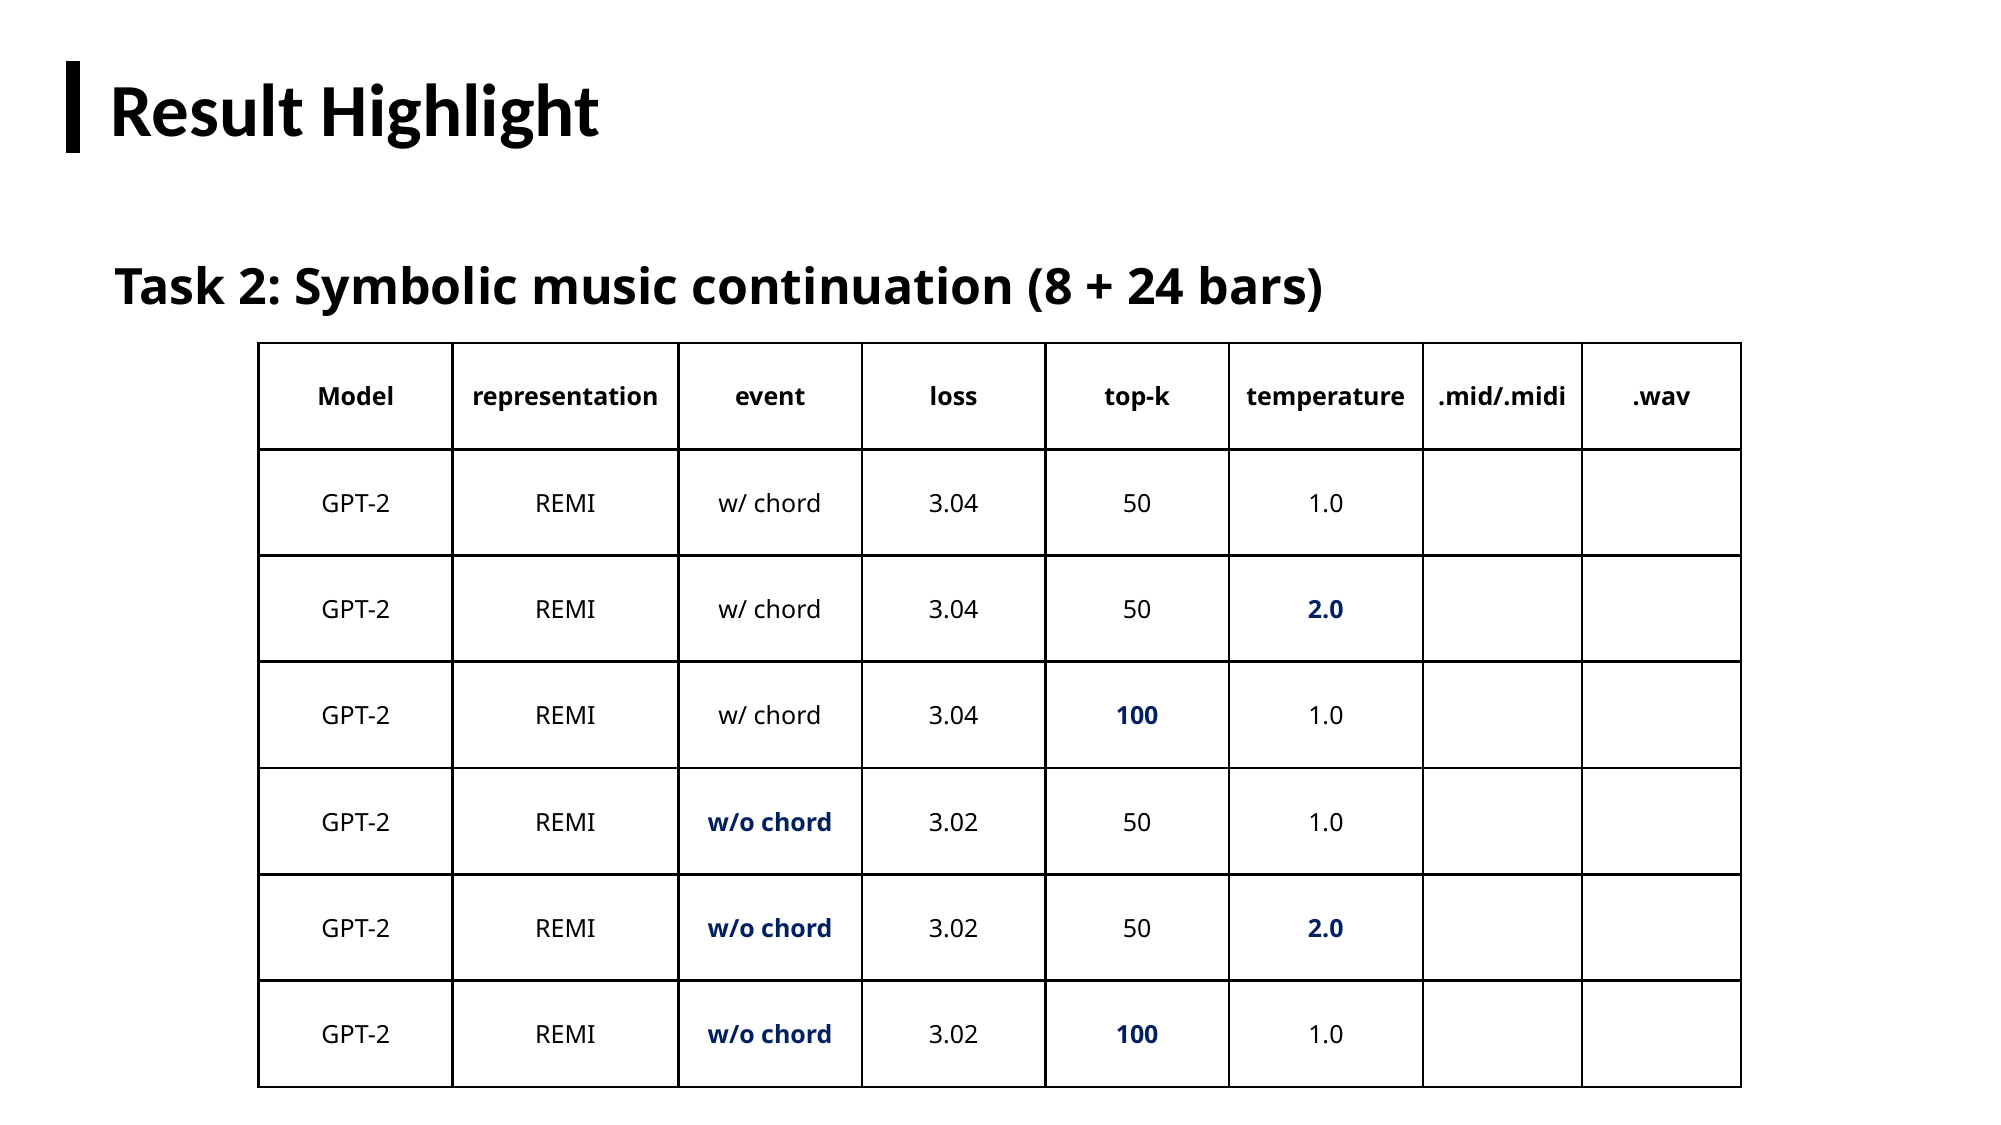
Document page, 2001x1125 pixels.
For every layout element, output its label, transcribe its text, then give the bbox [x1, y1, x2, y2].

table_cell 🔊 [1583, 663, 1740, 767]
table_cell 🔊 [1424, 663, 1581, 767]
table_cell REMI [454, 557, 677, 660]
table_cell 🔊 [1424, 451, 1581, 554]
table_cell GPT-2 [260, 557, 451, 660]
table_cell w/o chord [680, 876, 861, 979]
text_box Result Highlight [78, 54, 1933, 159]
table_header loss [863, 344, 1044, 448]
table_cell 3.02 [863, 769, 1044, 873]
table_header top-k [1047, 344, 1228, 448]
table_header temperature [1230, 344, 1422, 448]
table_cell 🔊 [1583, 876, 1740, 979]
table_cell 3.02 [863, 876, 1044, 979]
table_cell w/ chord [680, 557, 861, 660]
table_cell REMI [454, 876, 677, 979]
table_header .wav [1583, 344, 1740, 448]
table_cell GPT-2 [260, 663, 451, 767]
table_cell GPT-2 [260, 451, 451, 554]
table_cell 3.02 [863, 982, 1044, 1086]
table_cell w/ chord [680, 663, 861, 767]
text_box Task 2: Symbolic music continuation (8 + 24 bars) [99, 217, 1900, 323]
table_cell 🔊 [1583, 557, 1740, 660]
table_cell 🔊 [1583, 982, 1740, 1086]
table_cell 🔊 [1424, 982, 1581, 1086]
table_header representation [454, 344, 677, 448]
table_cell 50 [1047, 876, 1228, 979]
table_cell REMI [454, 769, 677, 873]
table_cell 3.04 [863, 663, 1044, 767]
table_cell 3.04 [863, 451, 1044, 554]
table_cell 3.04 [863, 557, 1044, 660]
table_cell 1.0 [1230, 982, 1422, 1086]
table_header .mid/.midi [1424, 344, 1581, 448]
table_cell 2.0 [1230, 557, 1422, 660]
table_cell 50 [1047, 769, 1228, 873]
table_header Model [260, 344, 451, 448]
table_cell w/o chord [680, 769, 861, 873]
table_cell GPT-2 [260, 769, 451, 873]
table_cell REMI [454, 982, 677, 1086]
table_cell GPT-2 [260, 982, 451, 1086]
table_cell 100 [1047, 663, 1228, 767]
table_cell 1.0 [1230, 663, 1422, 767]
table_cell 1.0 [1230, 769, 1422, 873]
table_cell w/o chord [680, 982, 861, 1086]
table_cell REMI [454, 663, 677, 767]
table_cell REMI [454, 451, 677, 554]
text_box [66, 61, 80, 153]
table_header event [680, 344, 861, 448]
table_cell 🔊 [1583, 451, 1740, 554]
table_cell 🔊 [1583, 769, 1740, 873]
table_cell 🔊 [1424, 769, 1581, 873]
table_cell GPT-2 [260, 876, 451, 979]
table_cell w/ chord [680, 451, 861, 554]
table_cell 50 [1047, 557, 1228, 660]
table_cell 🔊 [1424, 876, 1581, 979]
table_cell 100 [1047, 982, 1228, 1086]
table_cell 2.0 [1230, 876, 1422, 979]
table_cell 50 [1047, 451, 1228, 554]
table_cell 🔊 [1424, 557, 1581, 660]
table_cell 1.0 [1230, 451, 1422, 554]
